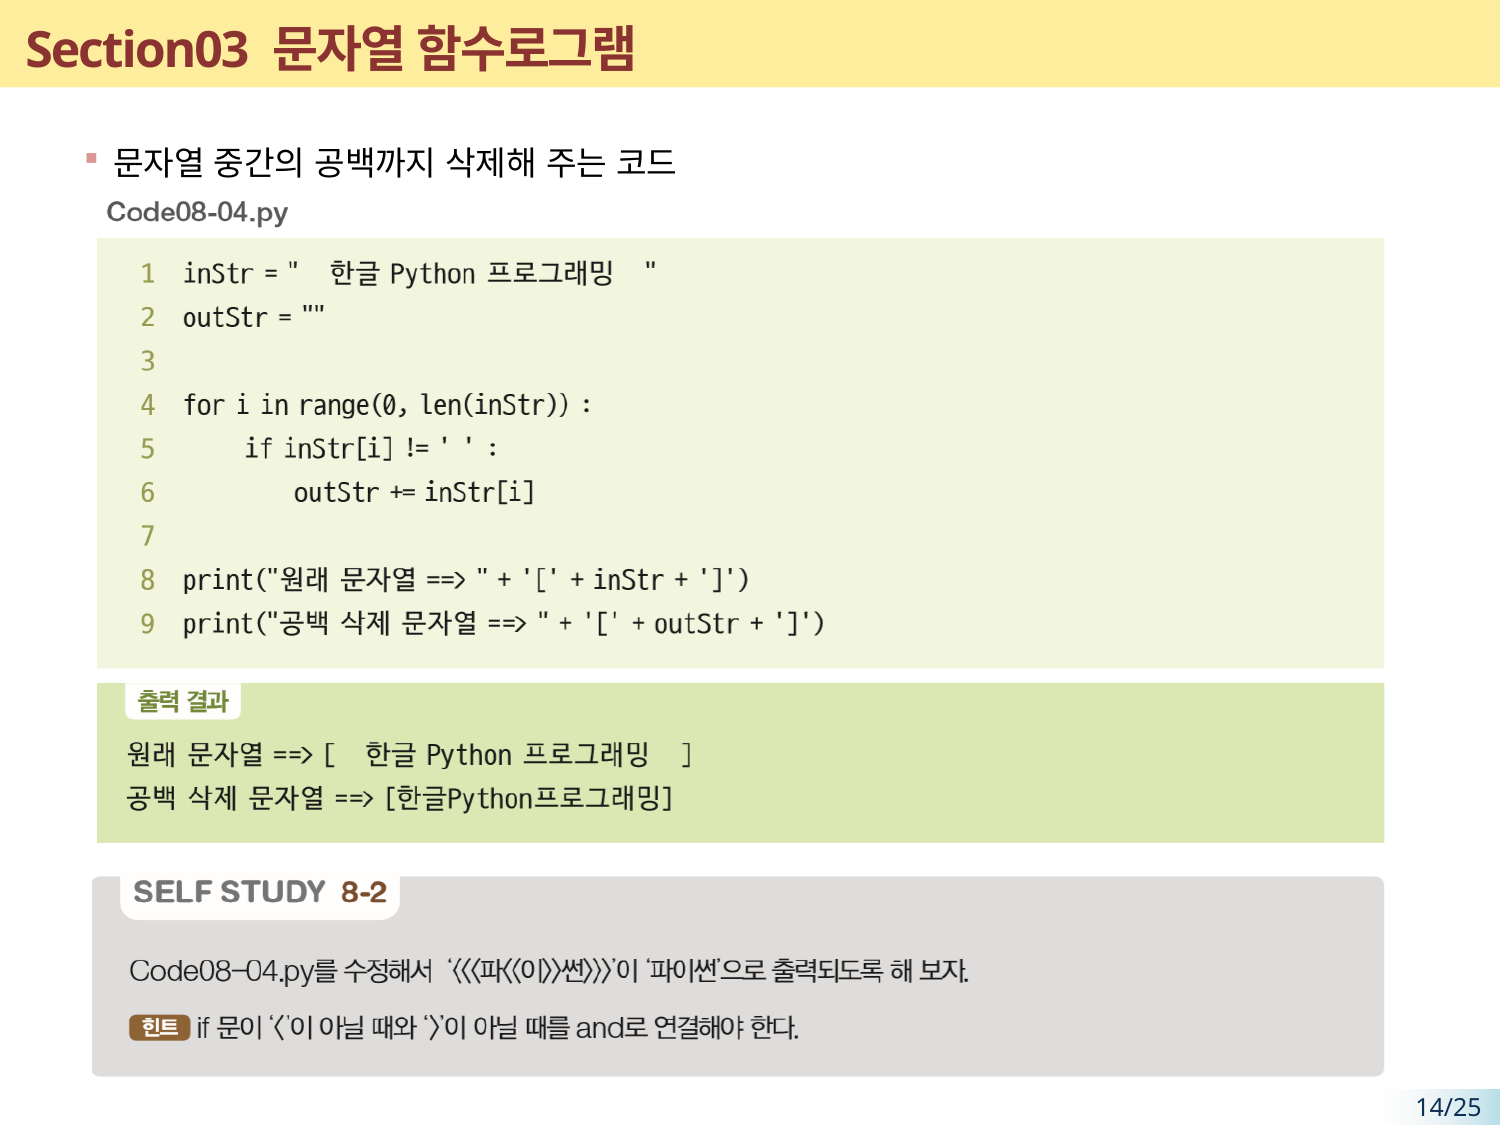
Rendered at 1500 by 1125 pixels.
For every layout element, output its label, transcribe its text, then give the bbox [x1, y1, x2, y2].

picture [92, 193, 1386, 844]
picture [92, 872, 1386, 1079]
list 문자열 중간의 공백까지 삭제해 주는 코드 [10, 126, 1481, 1057]
title Section03 문자열 함수로그램 [10, 8, 1288, 87]
